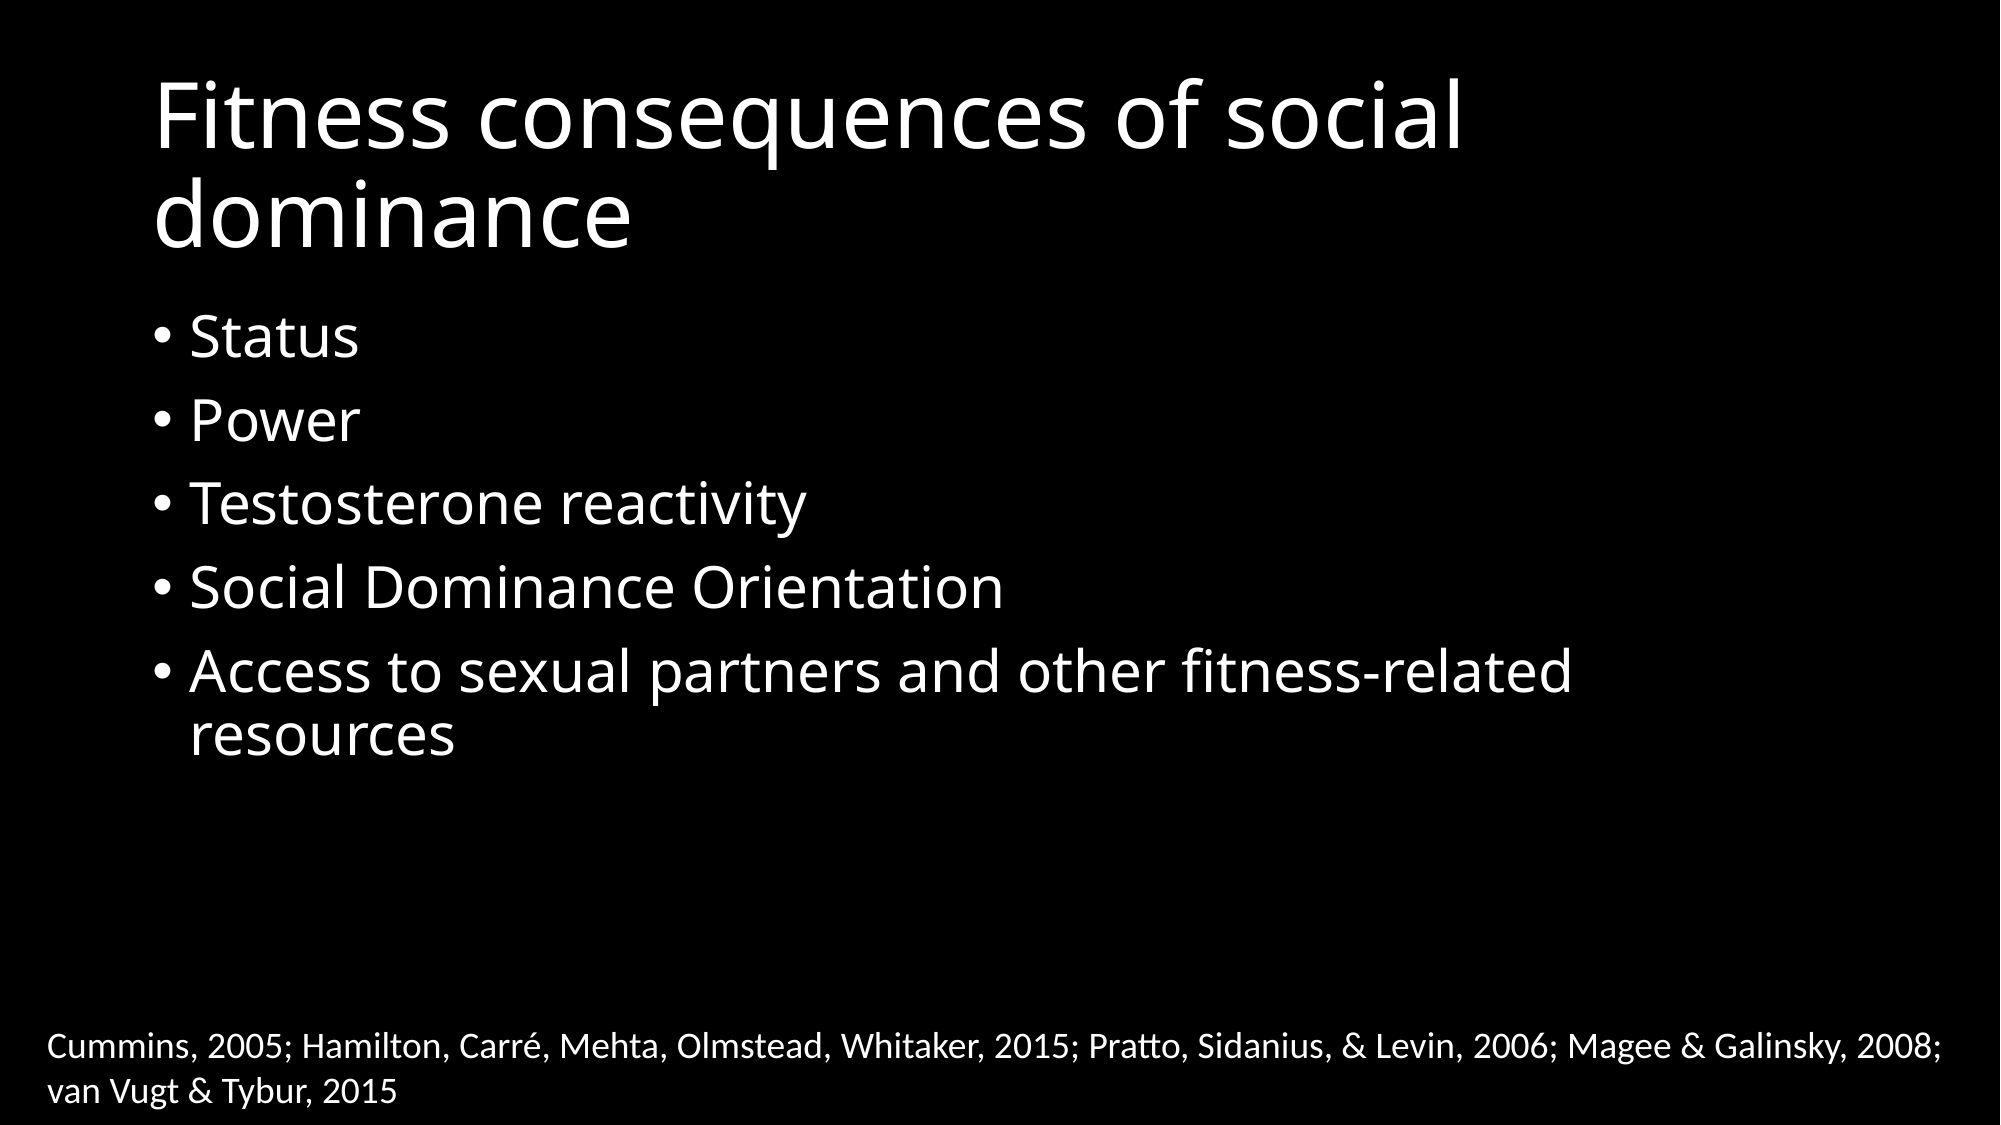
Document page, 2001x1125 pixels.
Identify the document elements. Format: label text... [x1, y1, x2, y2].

title Fitness consequences of social dominance [137, 59, 1863, 278]
list Status Power Testosterone reactivity Social Dominance Orientation Access to sexual partners and other fitness-related resources [137, 299, 1863, 1013]
text_box Cummins, 2005; Hamilton, Carré, Mehta, Olmstead, Whitaker, 2015; Pratto, Sidanius, & Levin, 2006; Magee & Galinsky, 2008; van Vugt & Tybur, 2015 [32, 1013, 2000, 1118]
